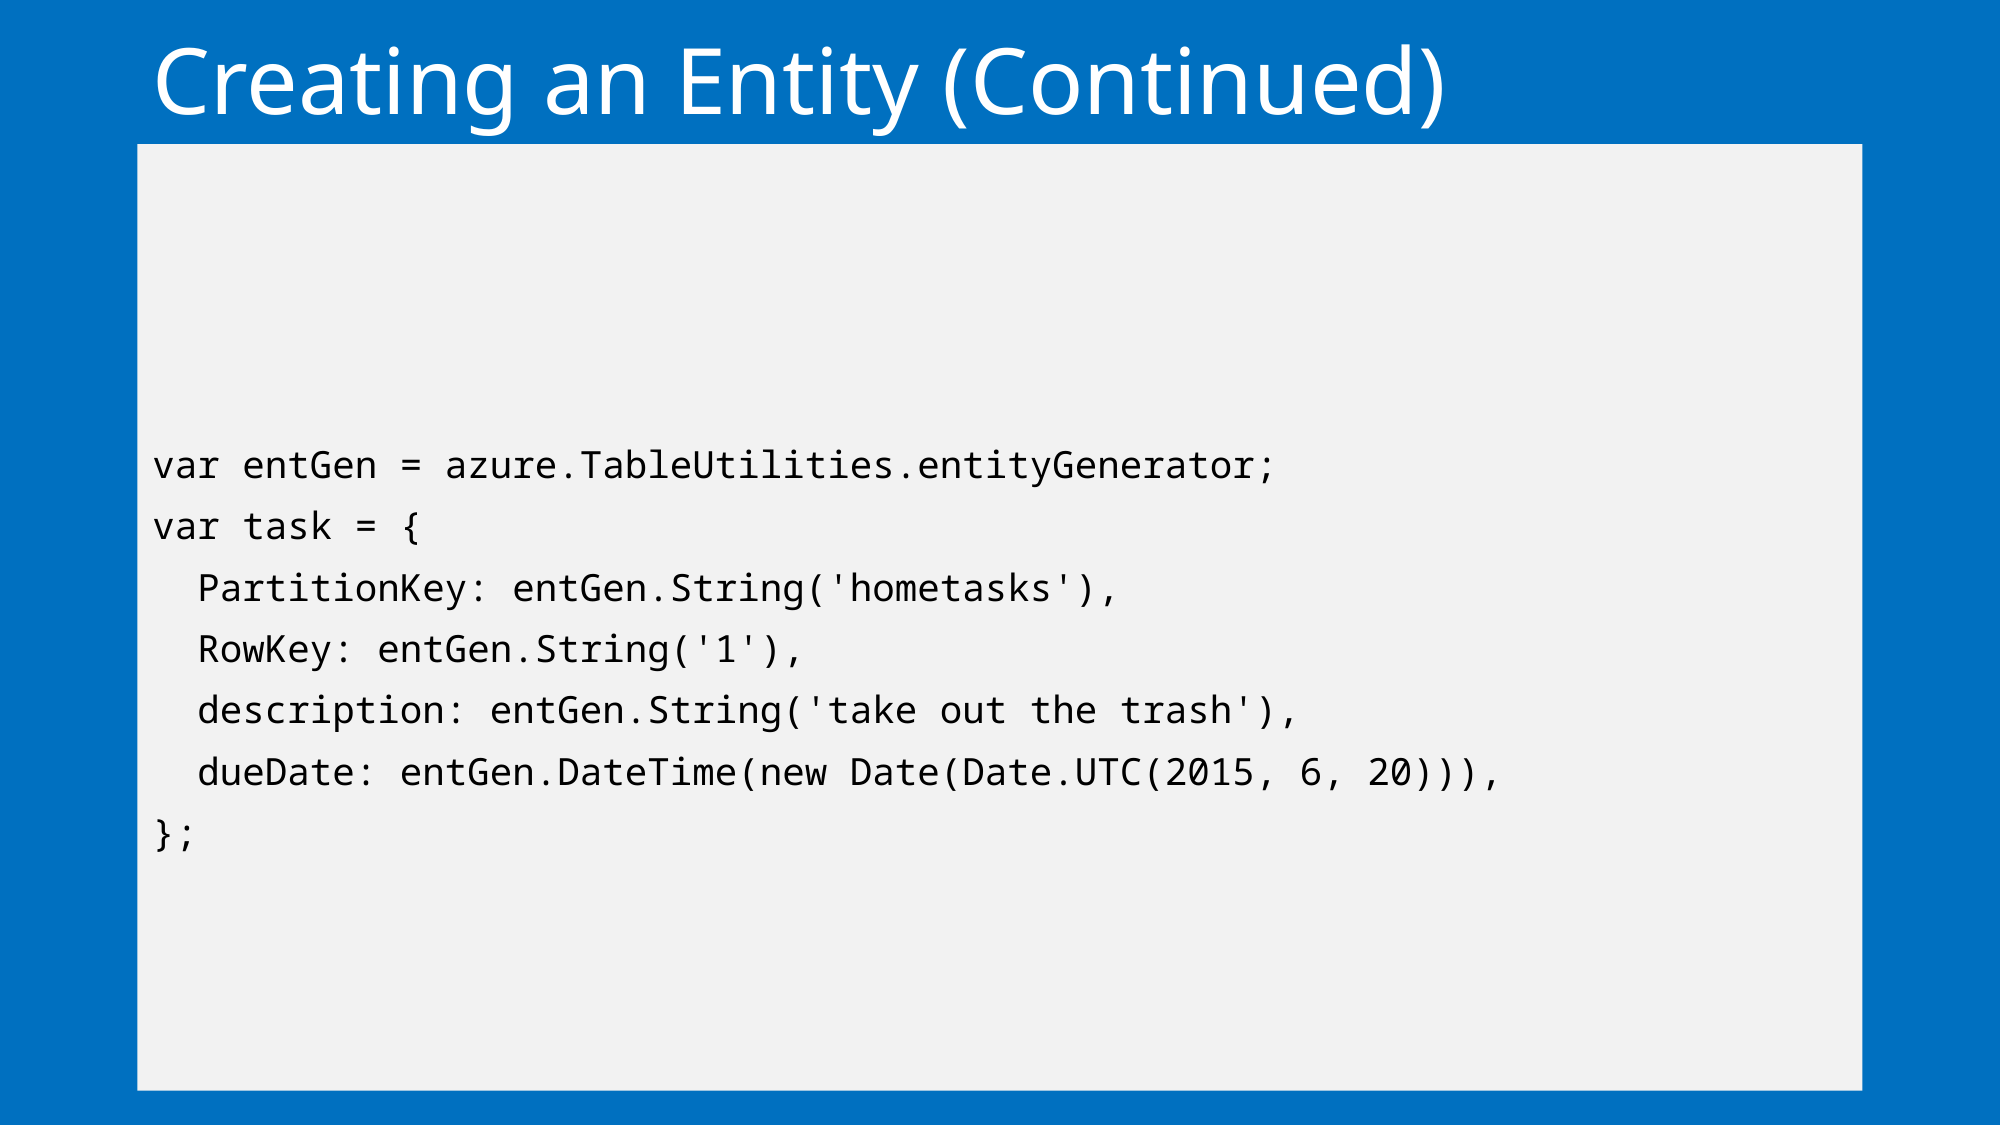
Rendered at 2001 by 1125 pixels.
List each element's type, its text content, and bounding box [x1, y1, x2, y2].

title Creating an Entity (Continued) [137, 25, 1863, 144]
list var entGen = azure.TableUtilities.entityGenerator; var task = { PartitionKey: entGen.String('hometasks'), RowKey: entGen.String('1'), description: entGen.String('take out the trash'), dueDate: entGen.DateTime(new Date(Date.UTC(2015, 6, 20))), }; [137, 144, 1863, 1091]
